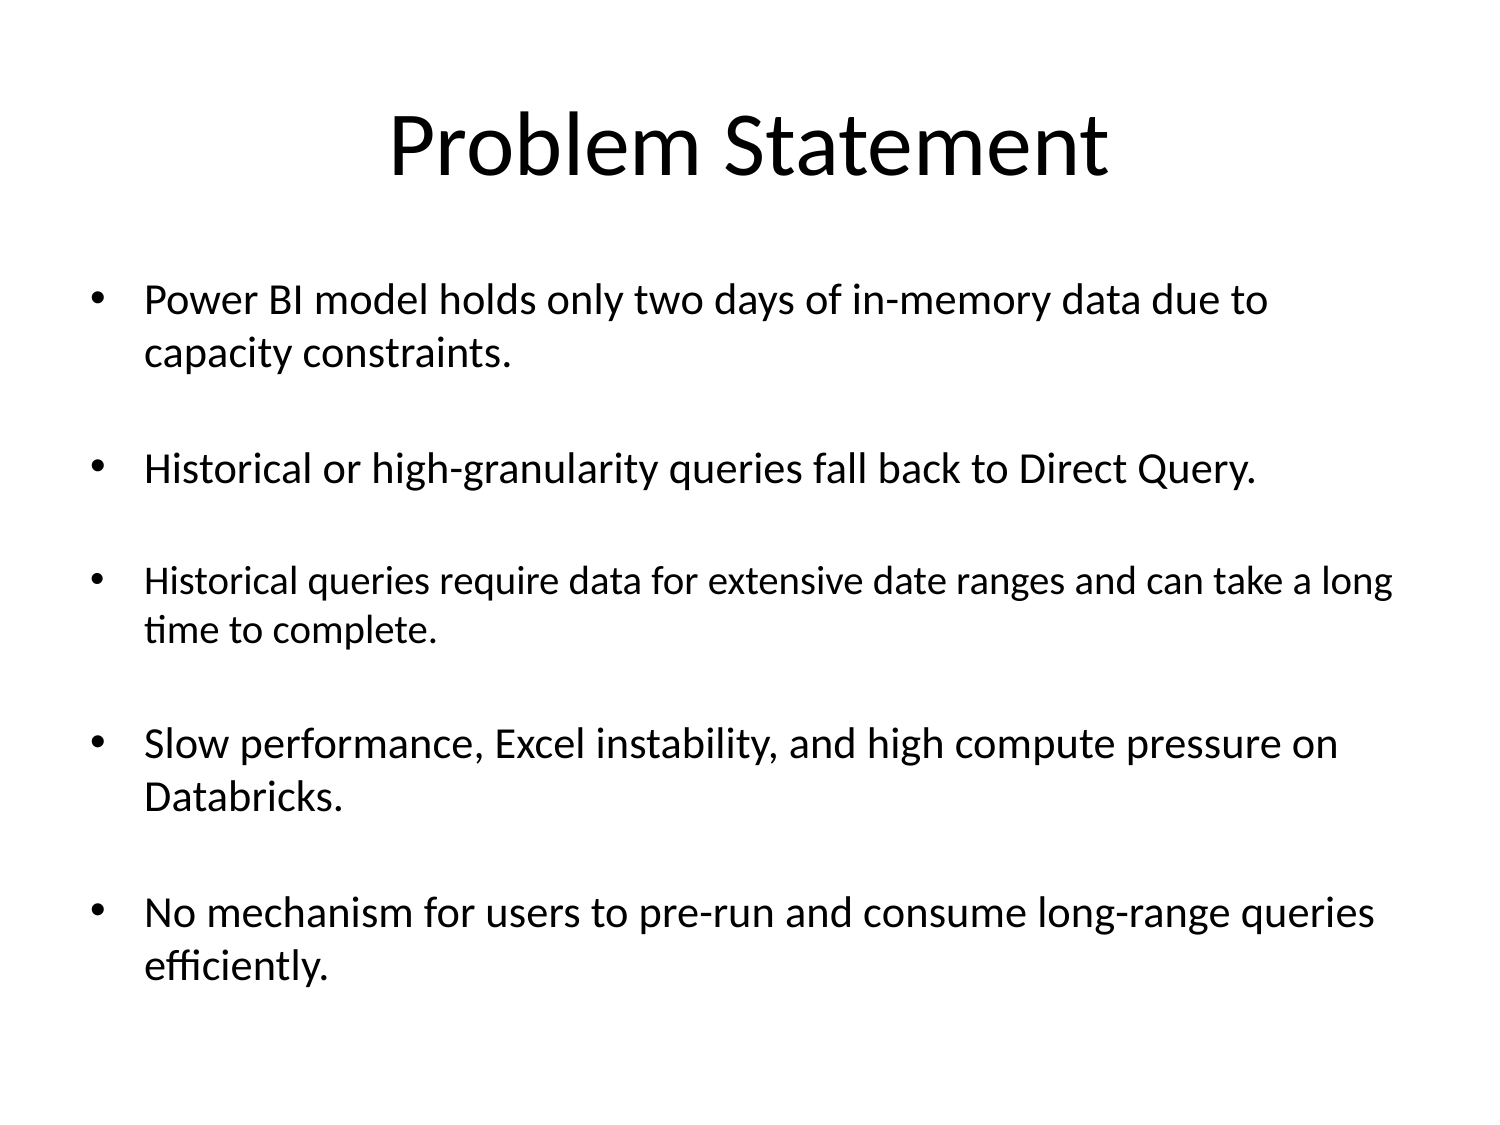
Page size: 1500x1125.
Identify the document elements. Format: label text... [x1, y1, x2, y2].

title Problem Statement [75, 45, 1425, 233]
list Power BI model holds only two days of in-memory data due to capacity constraints. Historical or high-granularity queries fall back to Direct Query. Historical queries require data for extensive date ranges and can take a long time to complete. Slow performance, Excel instability, and high compute pressure on Databricks. No mechanism for users to pre-run and consume long-range queries efficiently. [75, 262, 1425, 1005]
